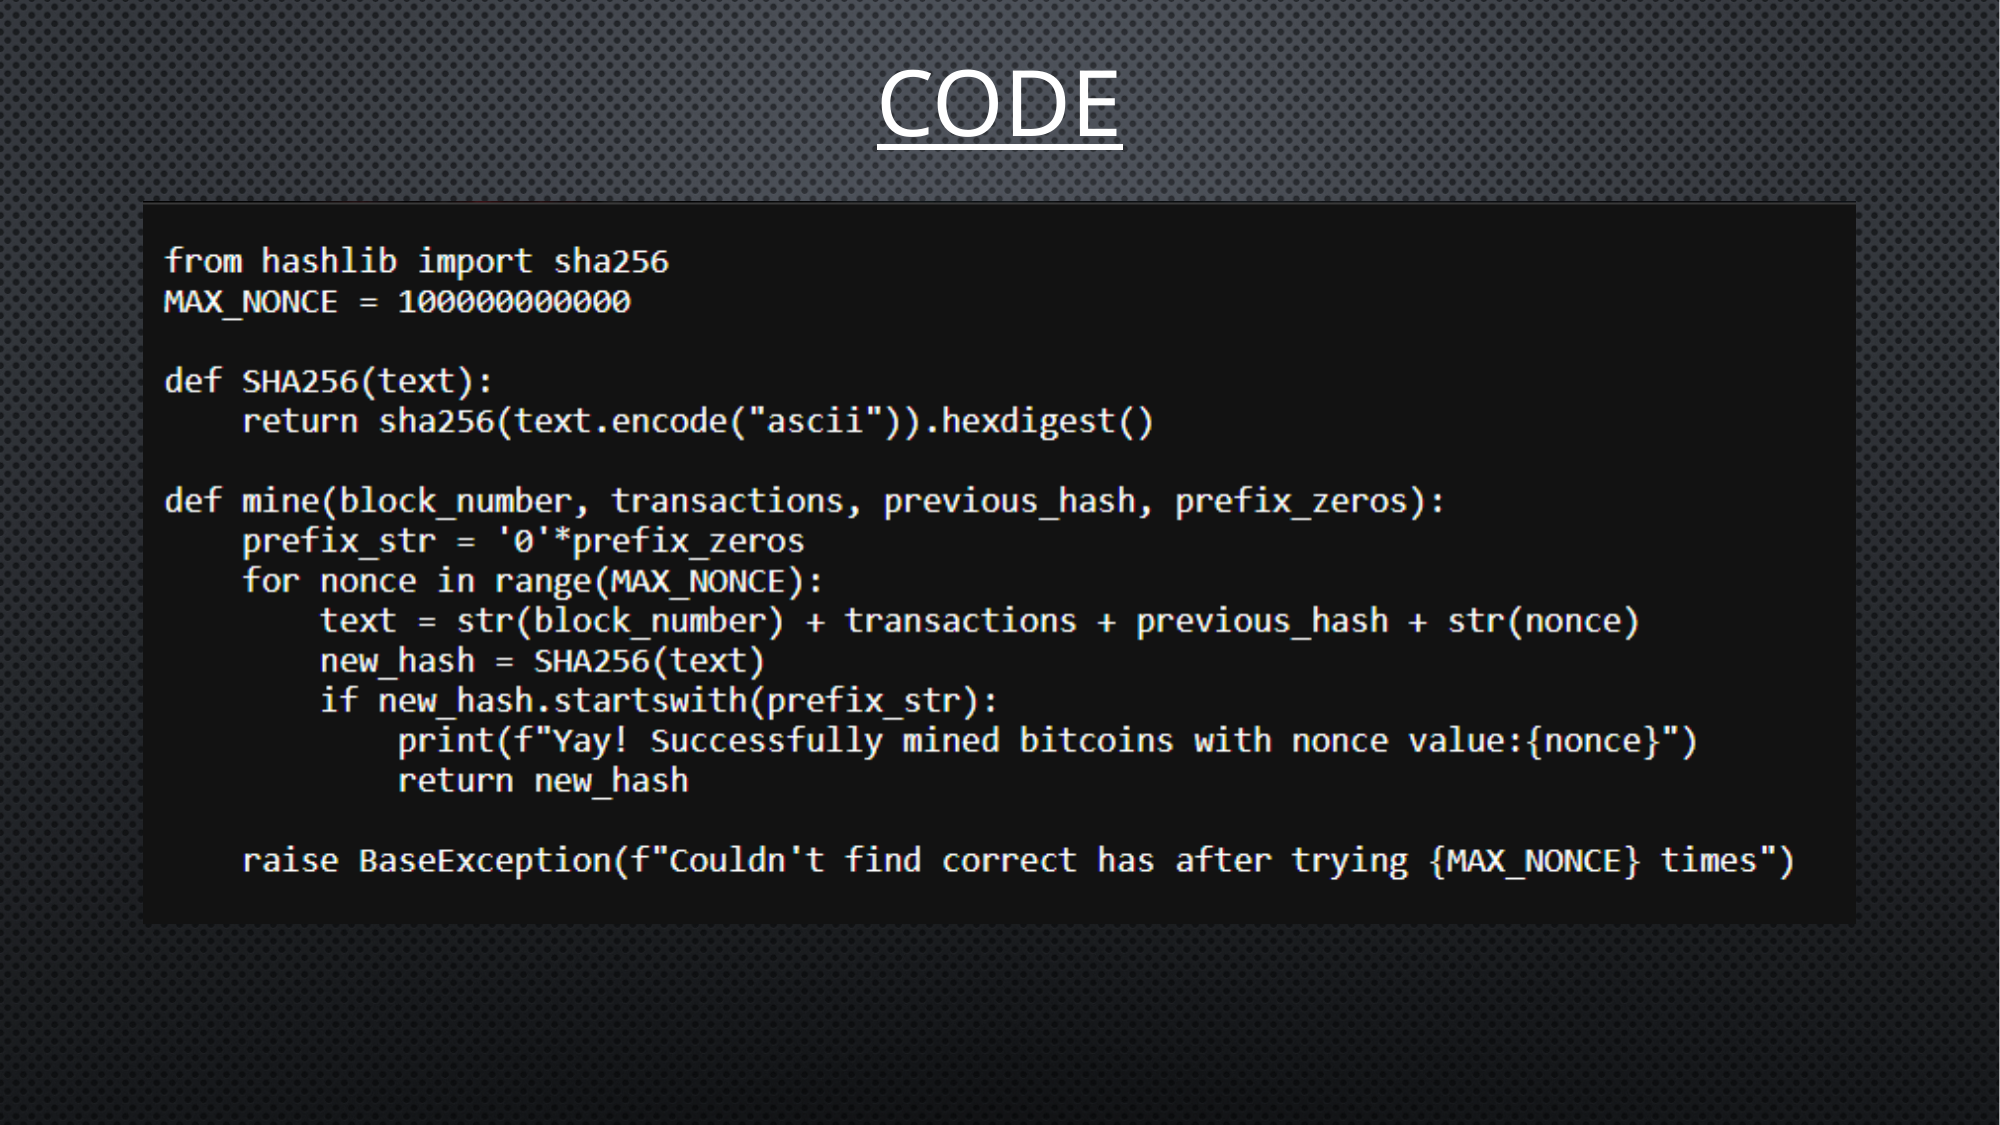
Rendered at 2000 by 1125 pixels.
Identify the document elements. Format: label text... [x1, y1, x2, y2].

picture [143, 201, 1857, 924]
title Code [187, 24, 1812, 175]
